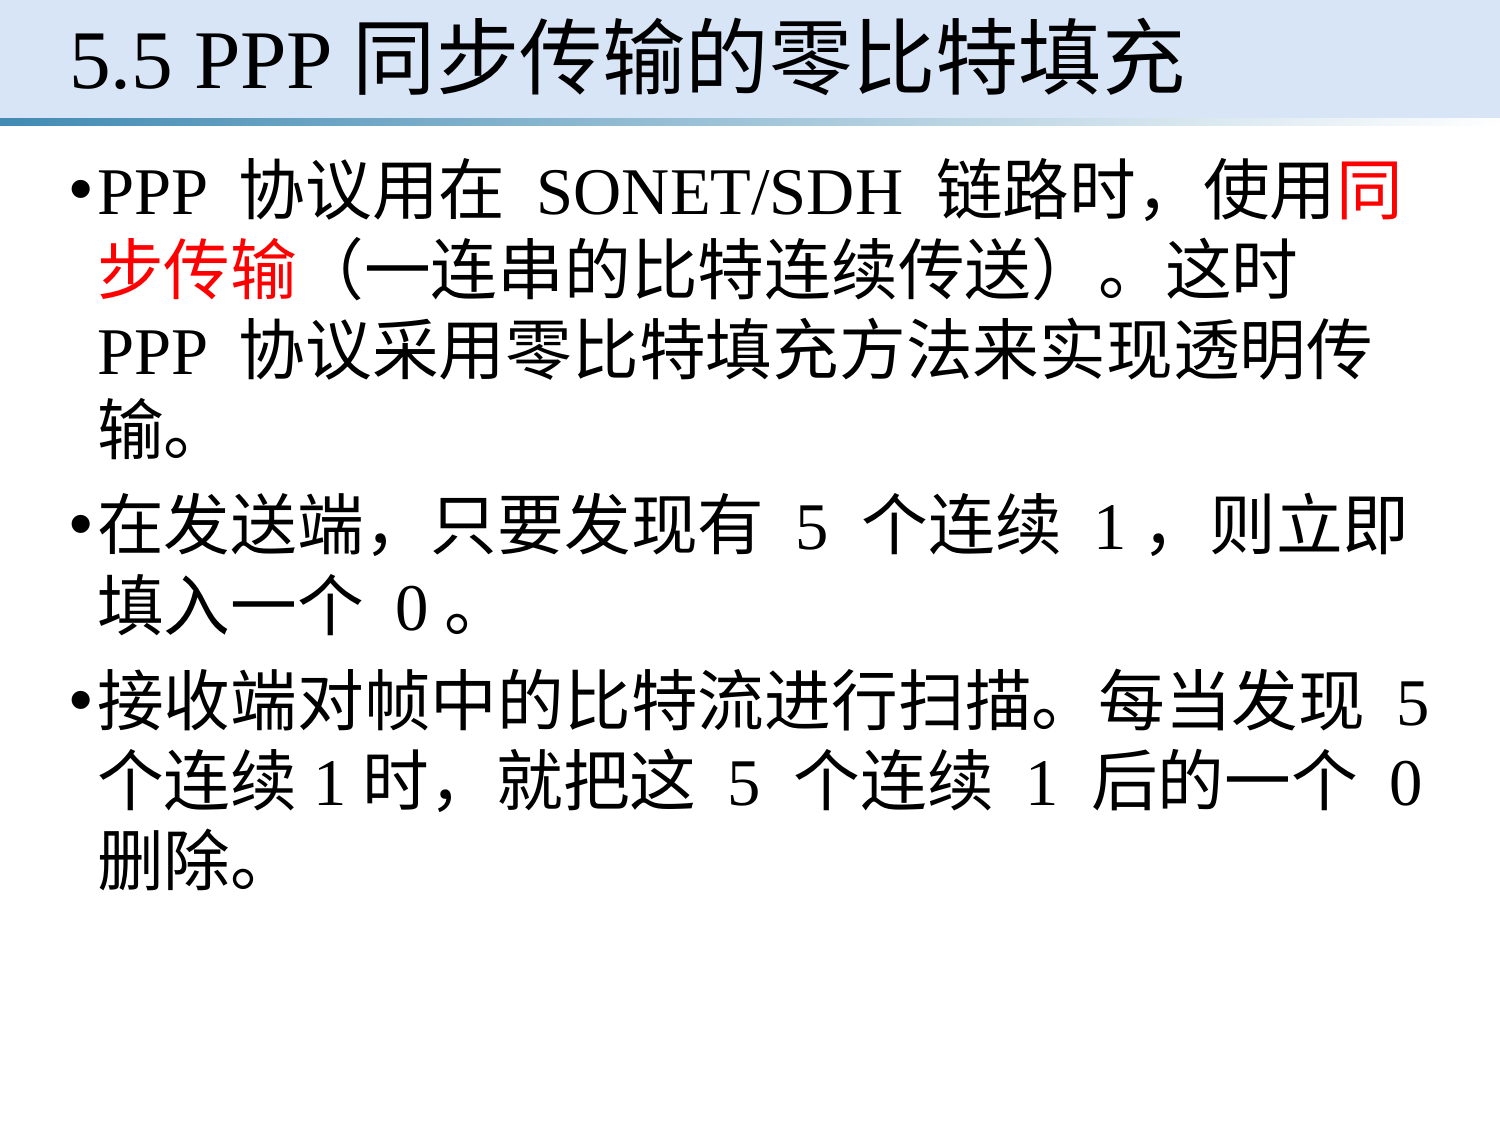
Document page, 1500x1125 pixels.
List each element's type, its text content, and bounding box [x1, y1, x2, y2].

title 5.5 PPP同步传输的零比特填充 [54, 0, 1449, 123]
list PPP 协议用在 SONET/SDH 链路时，使用同步传输（一连串的比特连续传送）。这时 PPP 协议采用零比特填充方法来实现透明传输。 在发送端，只要发现有 5 个连续 1，则立即填入一个 0。 接收端对帧中的比特流进行扫描。每当发现 5 个连续1时，就把这 5 个连续 1 后的一个 0 删除。 [54, 140, 1449, 1113]
